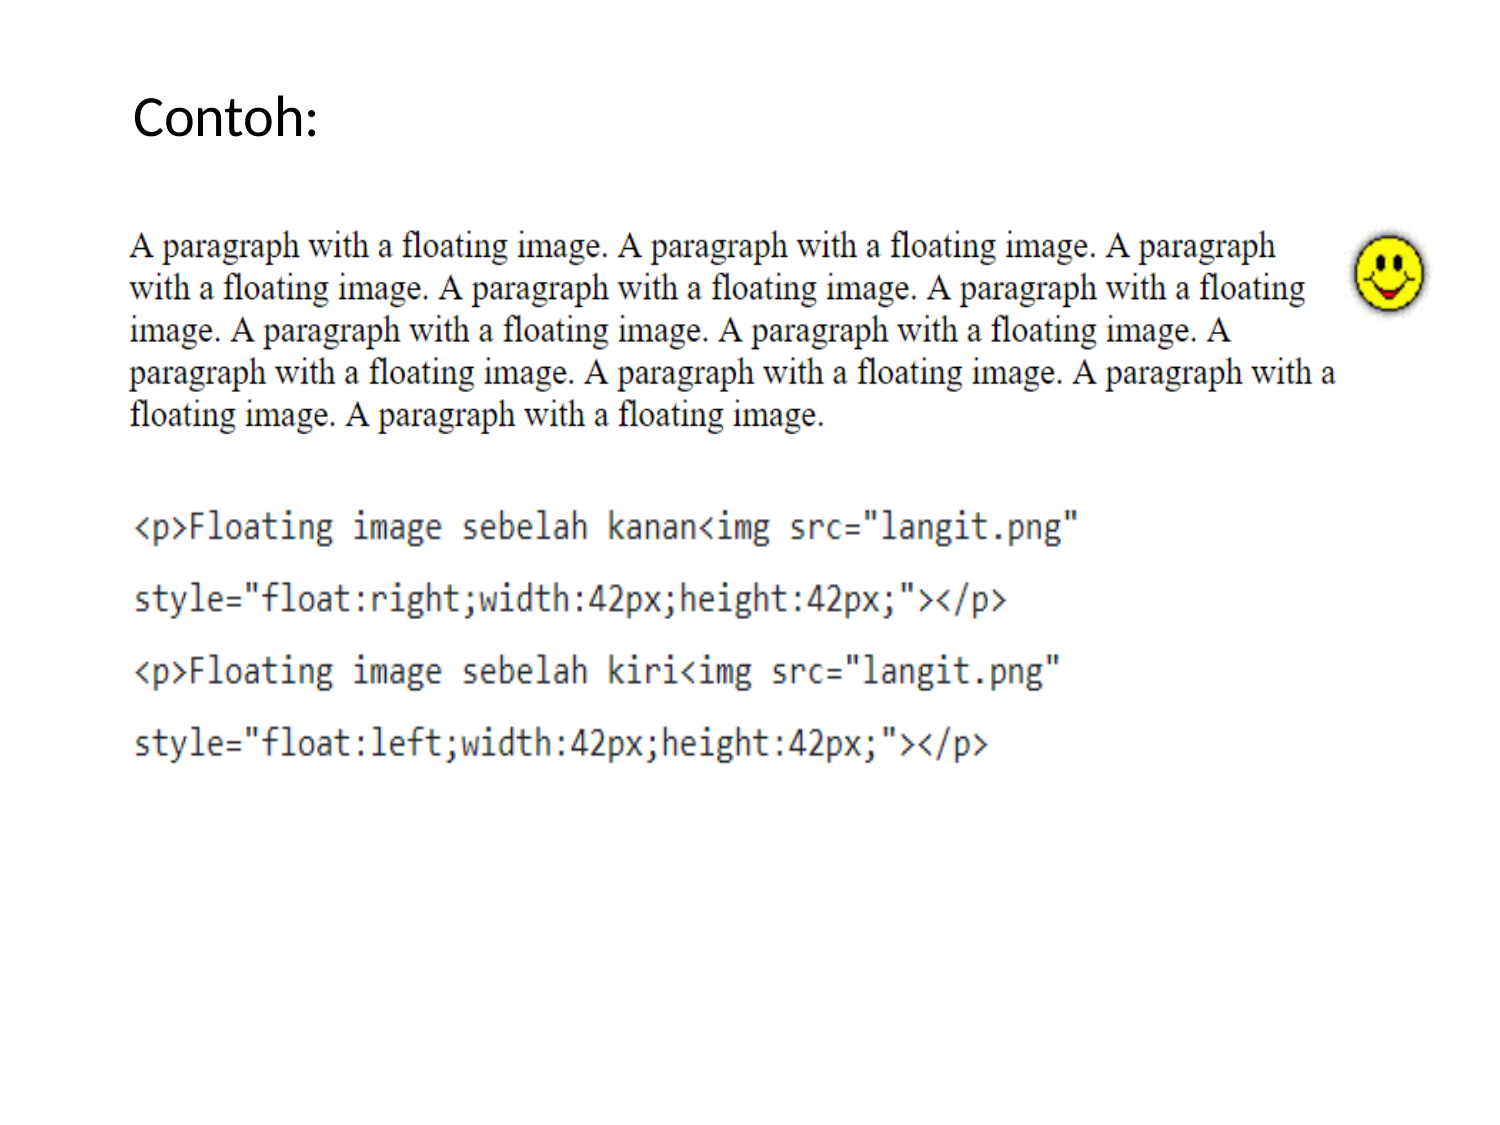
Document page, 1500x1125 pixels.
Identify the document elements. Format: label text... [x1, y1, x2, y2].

picture [118, 198, 1443, 457]
picture [117, 494, 1122, 802]
title Contoh: [118, 66, 1331, 161]
